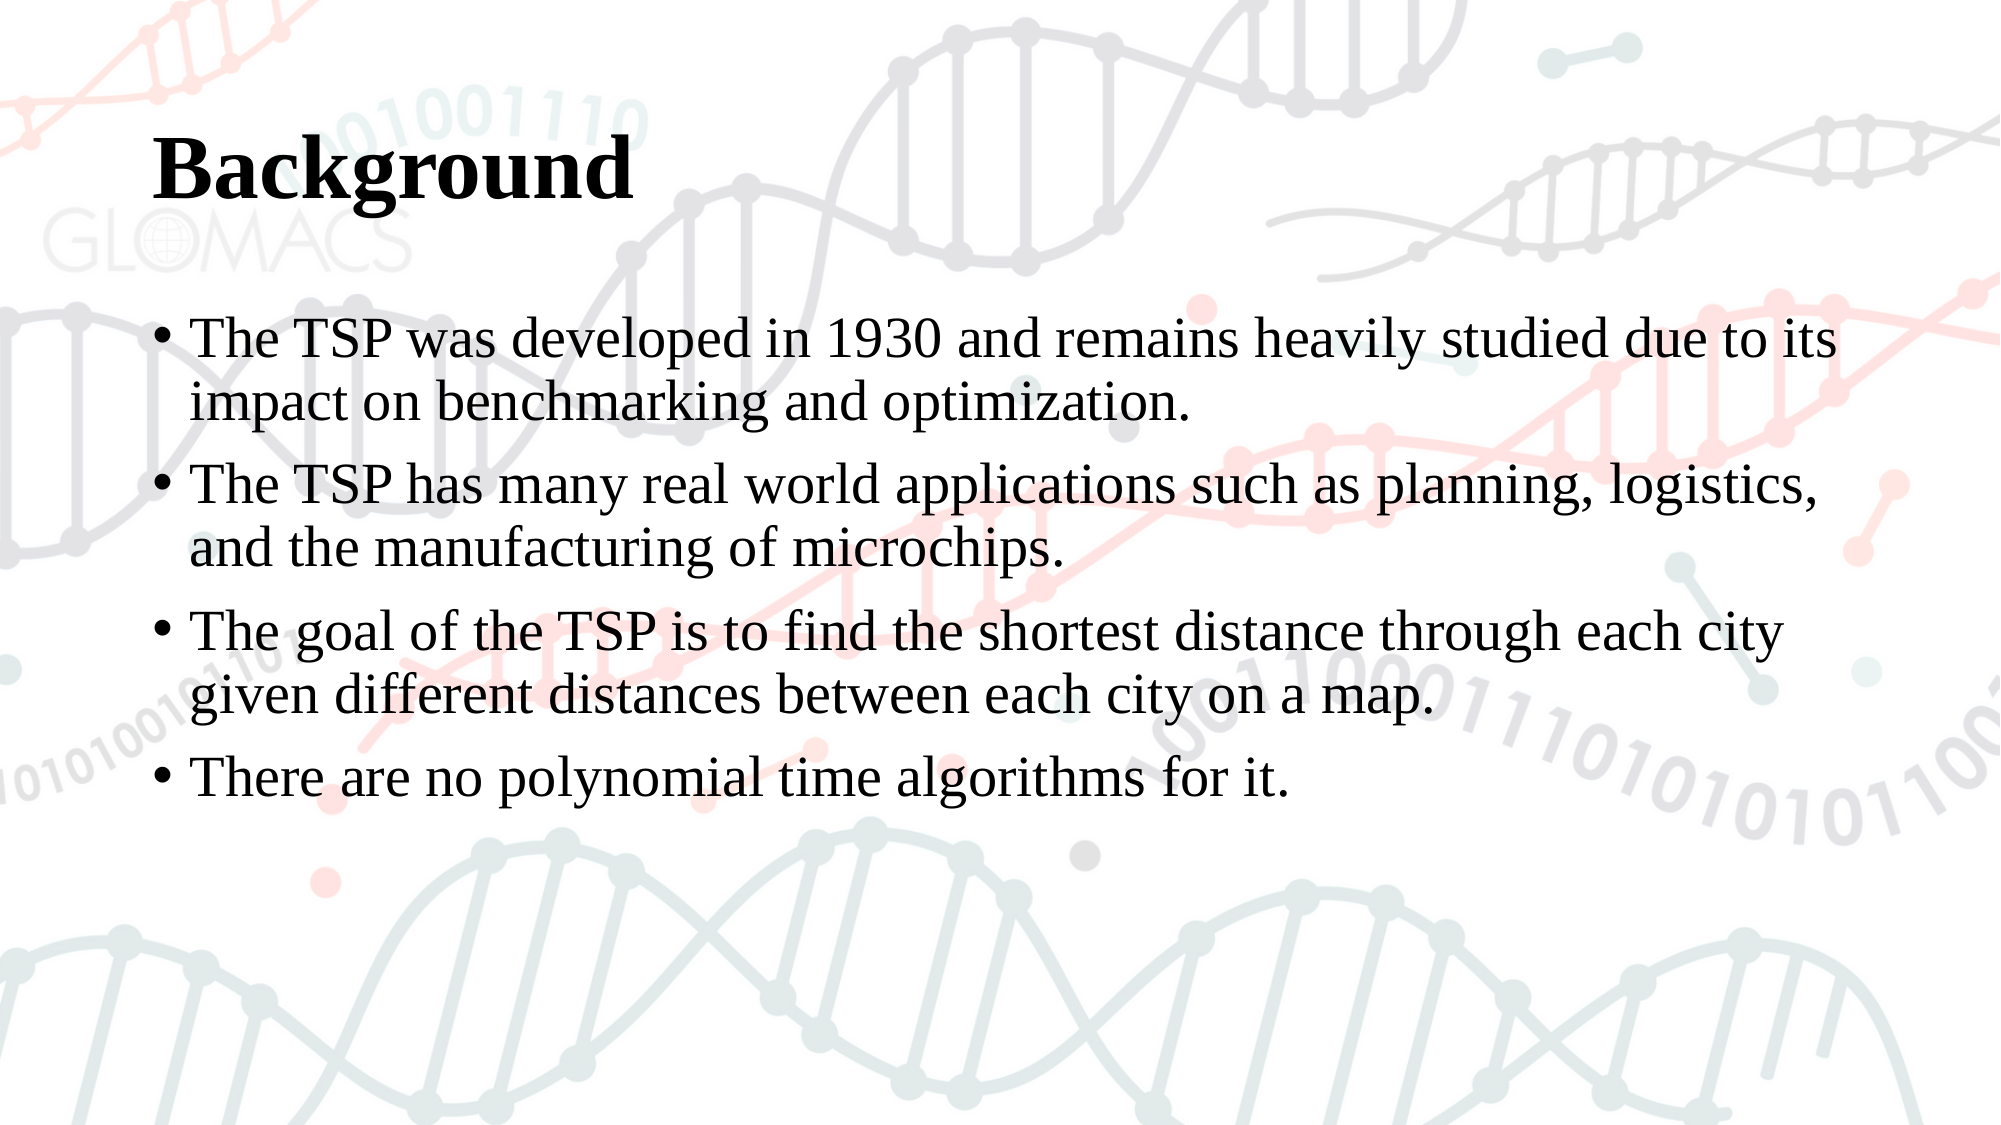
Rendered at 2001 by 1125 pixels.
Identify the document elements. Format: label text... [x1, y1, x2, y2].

list The TSP was developed in 1930 and remains heavily studied due to its impact on benchmarking and optimization. The TSP has many real world applications such as planning, logistics, and the manufacturing of microchips. The goal of the TSP is to find the shortest distance through each city given different distances between each city on a map. There are no polynomial time algorithms for it. [137, 299, 1863, 1014]
title Background [137, 59, 1863, 278]
